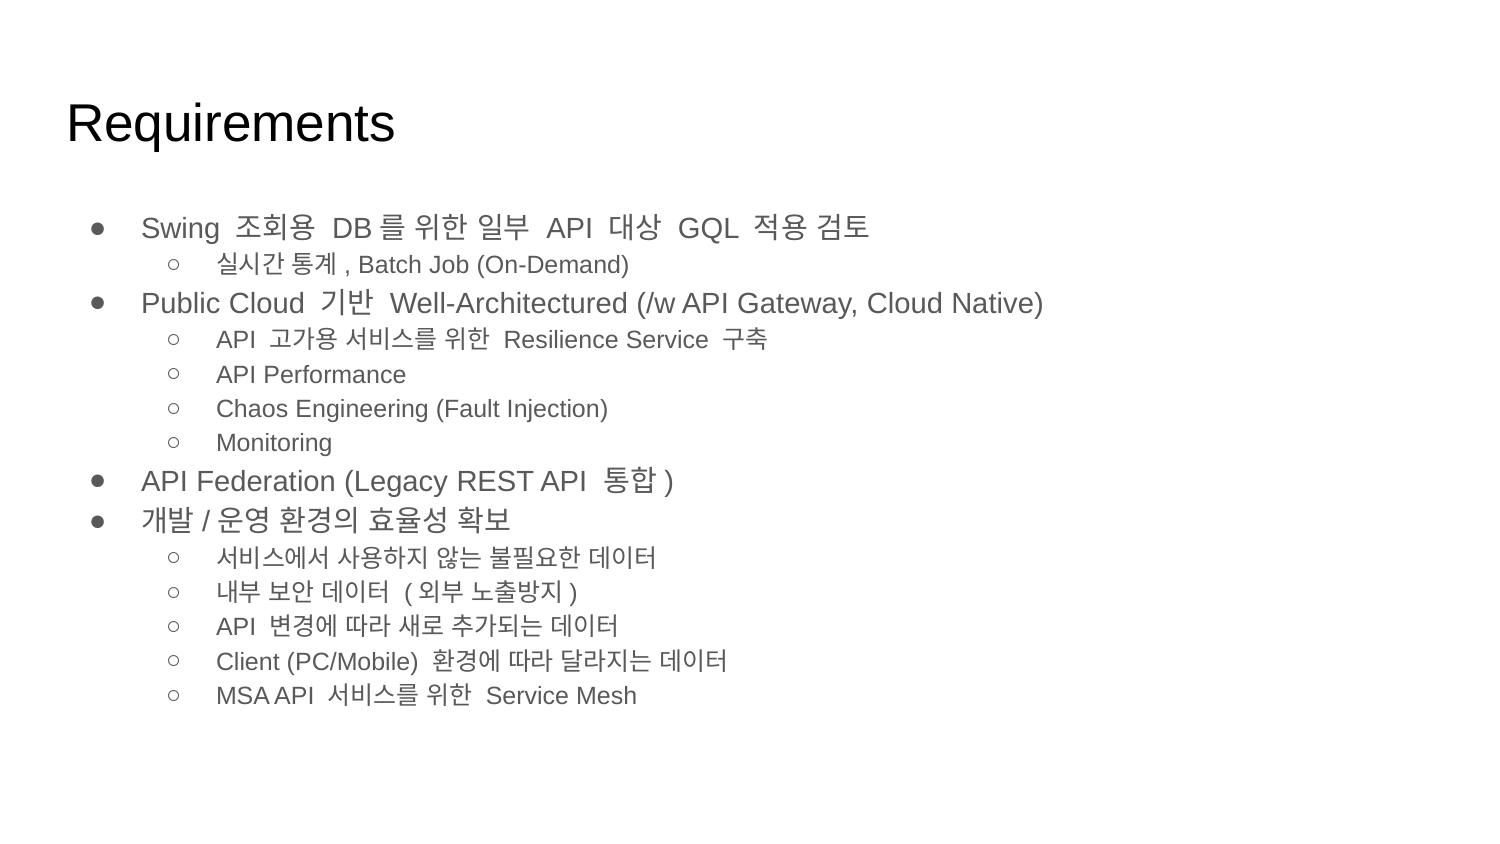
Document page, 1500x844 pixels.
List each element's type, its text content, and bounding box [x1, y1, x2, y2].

list Swing 조회용 DB를 위한 일부 API 대상 GQL 적용 검토 실시간 통계, Batch Job (On-Demand) Public Cloud 기반 Well-Architectured (/w API Gateway, Cloud Native) API 고가용 서비스를 위한 Resilience Service 구축 API Performance Chaos Engineering (Fault Injection) Monitoring API Federation (Legacy REST API 통합) 개발/운영 환경의 효율성 확보 서비스에서 사용하지 않는 불필요한 데이터 내부 보안 데이터 (외부 노출방지) API 변경에 따라 새로 추가되는 데이터 Client (PC/Mobile) 환경에 따라 달라지는 데이터 MSA API 서비스를 위한 Service Mesh [51, 189, 1449, 750]
title Requirements [51, 72, 1449, 167]
